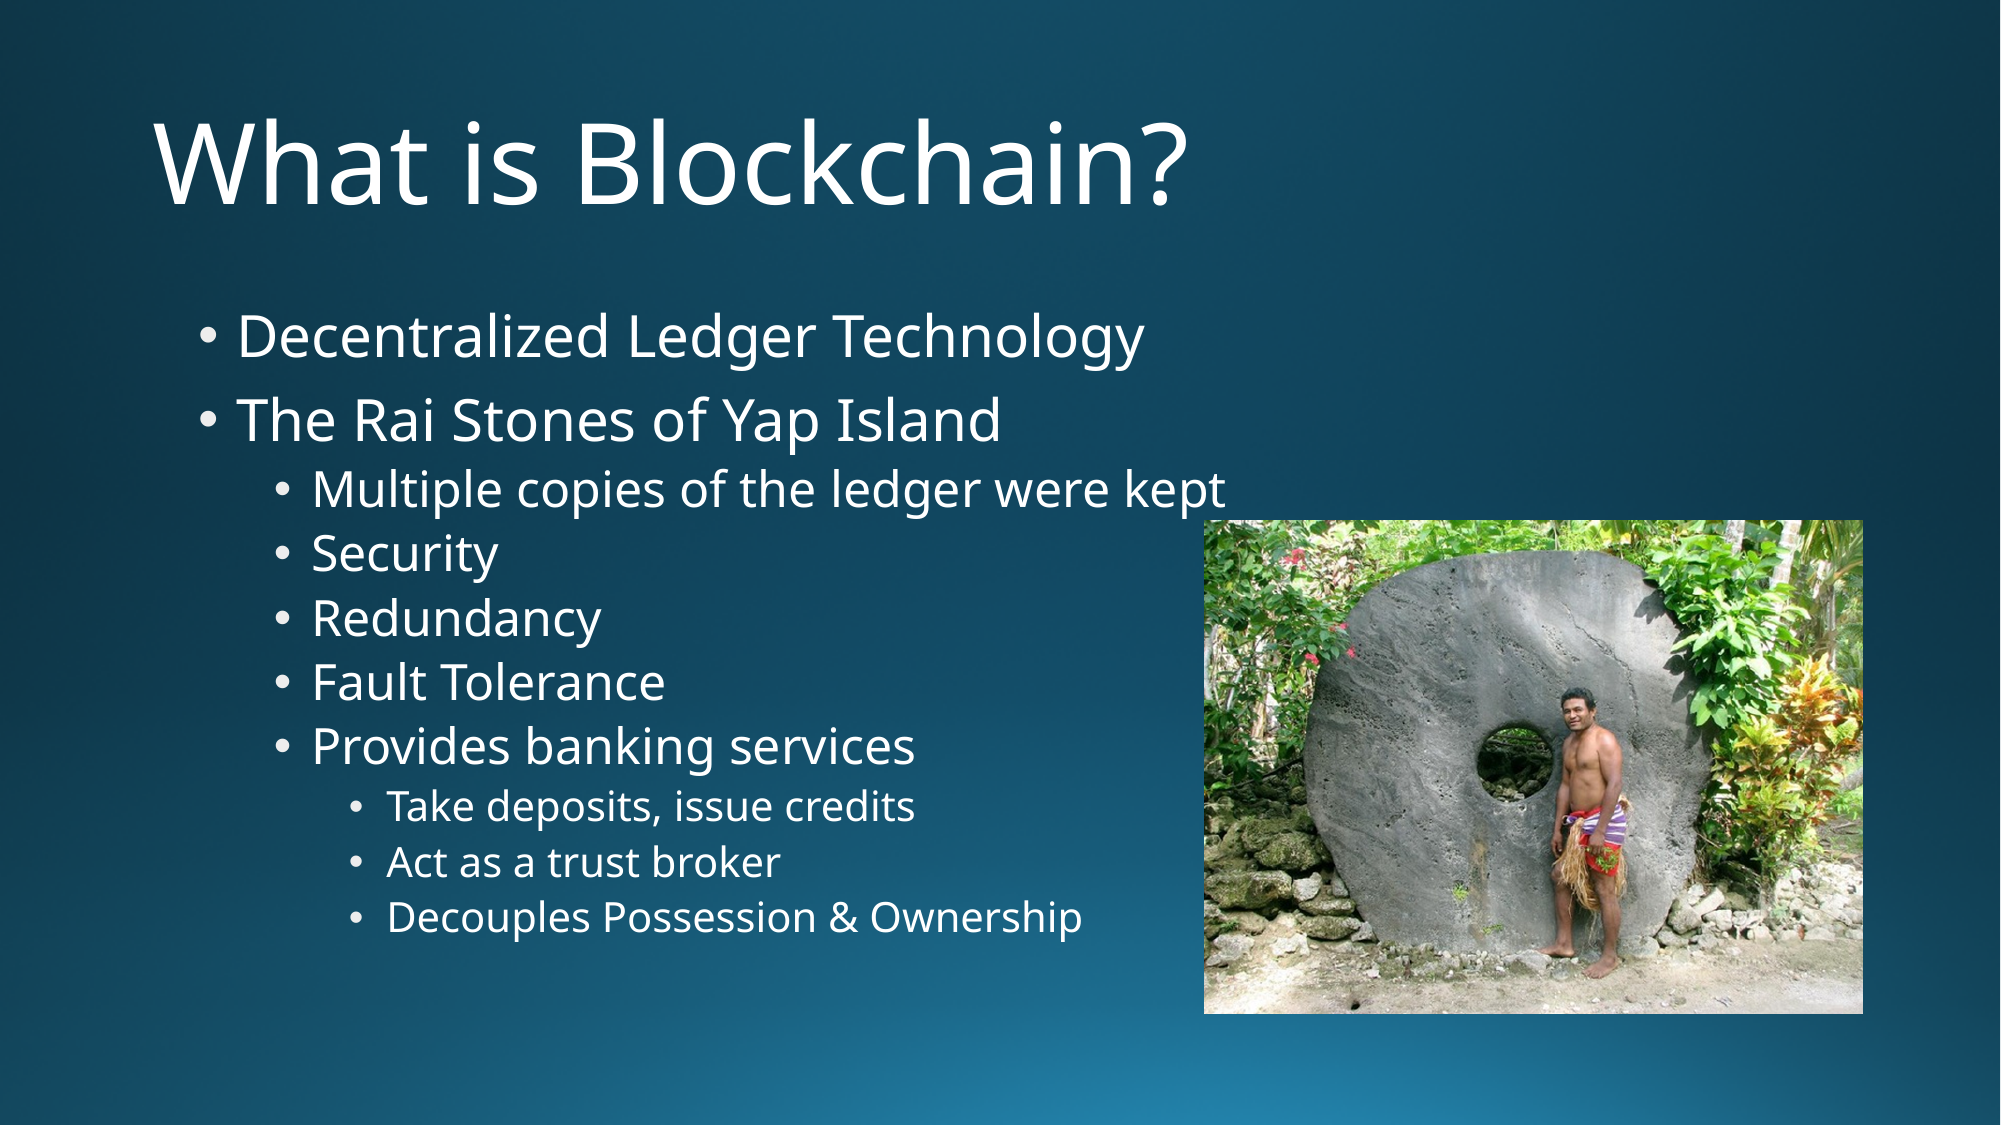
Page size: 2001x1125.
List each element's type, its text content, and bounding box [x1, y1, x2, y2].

list Decentralized Ledger Technology The Rai Stones of Yap Island Multiple copies of the ledger were kept Security Redundancy Fault Tolerance Provides banking services Take deposits, issue credits Act as a trust broker Decouples Possession & Ownership [183, 299, 1863, 1014]
title What is Blockchain? [137, 59, 1863, 278]
picture [0, 0, 2001, 1125]
